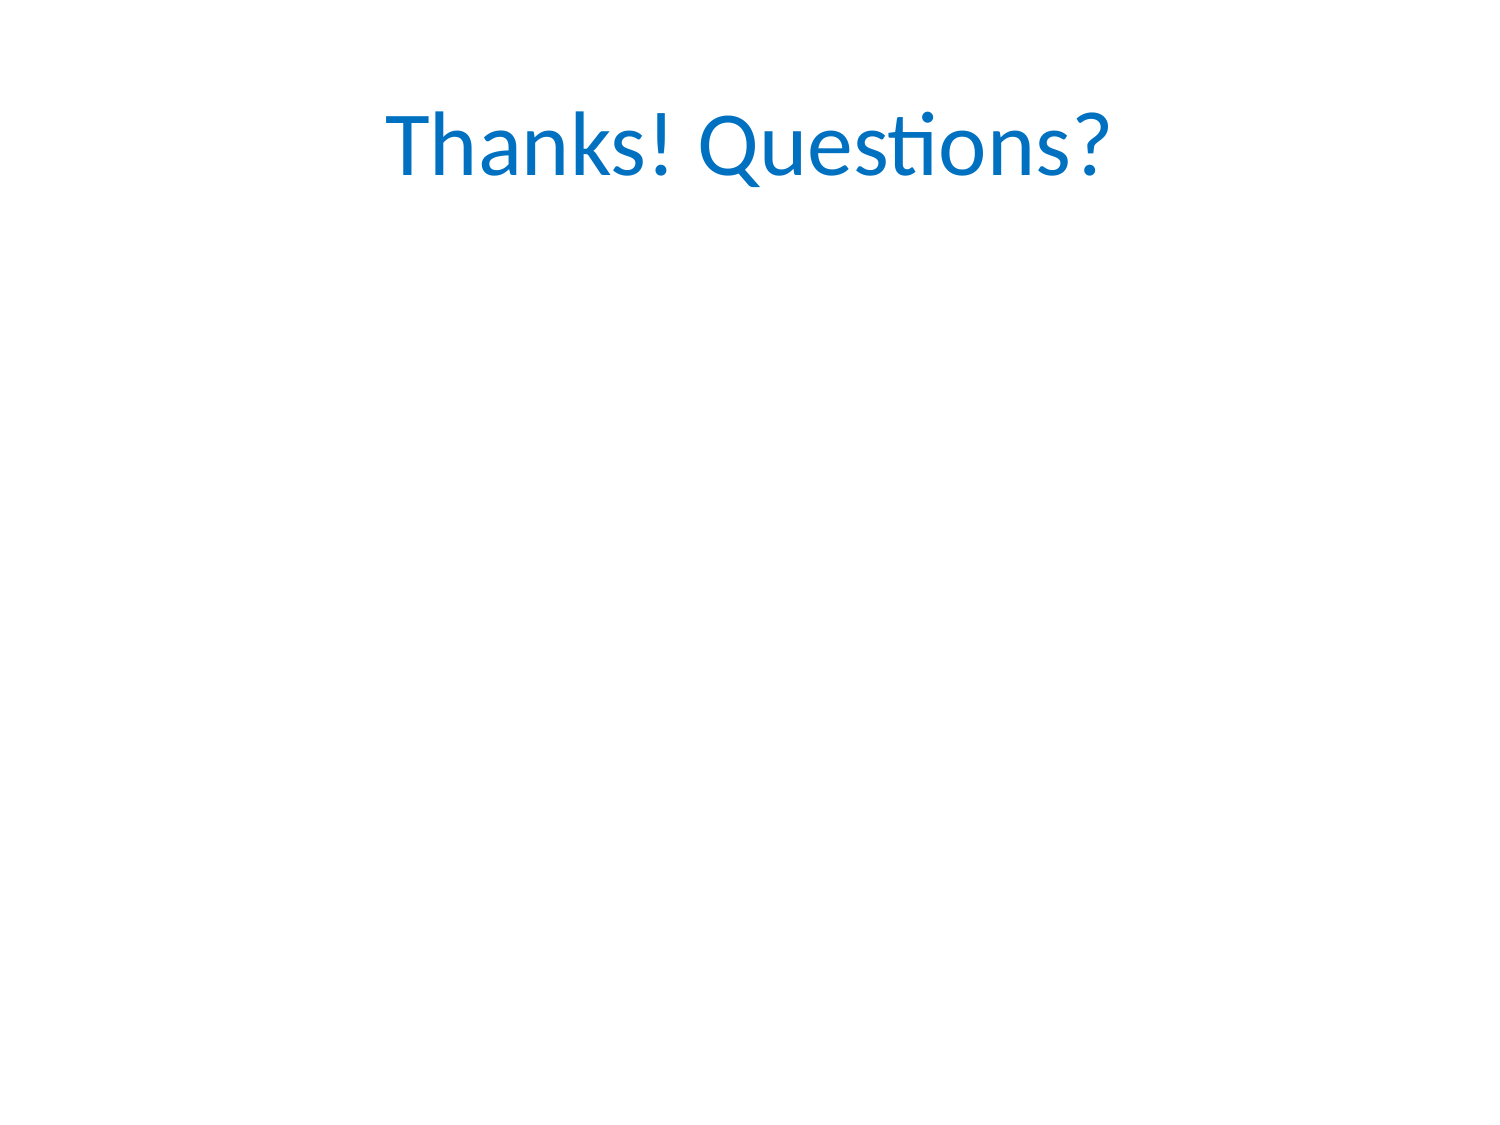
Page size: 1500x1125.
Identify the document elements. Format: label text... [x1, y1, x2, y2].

title Thanks! Questions? [75, 45, 1425, 233]
